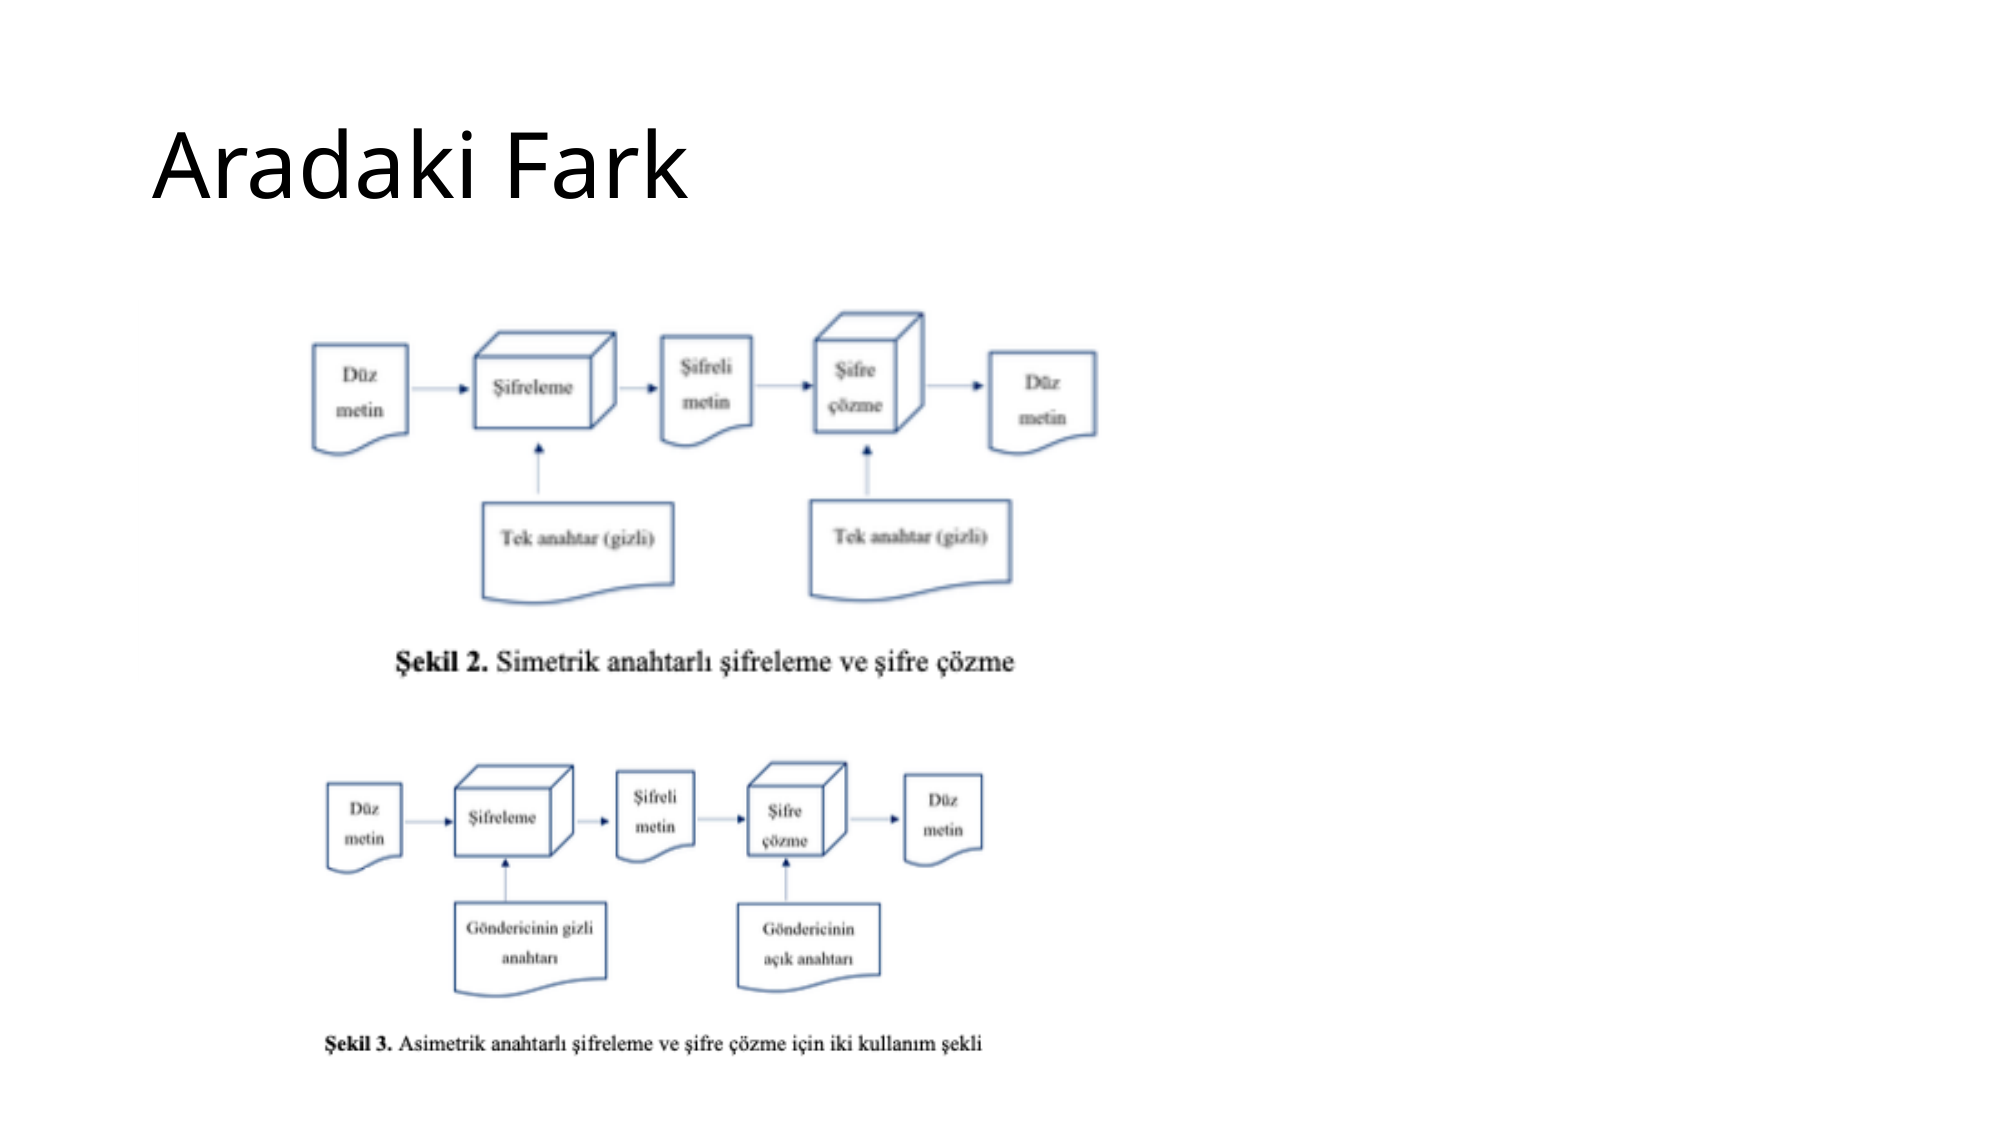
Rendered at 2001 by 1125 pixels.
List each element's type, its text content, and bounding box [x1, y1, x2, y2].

title Aradaki Fark [137, 59, 1863, 278]
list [137, 300, 1322, 682]
picture [244, 734, 1128, 1080]
